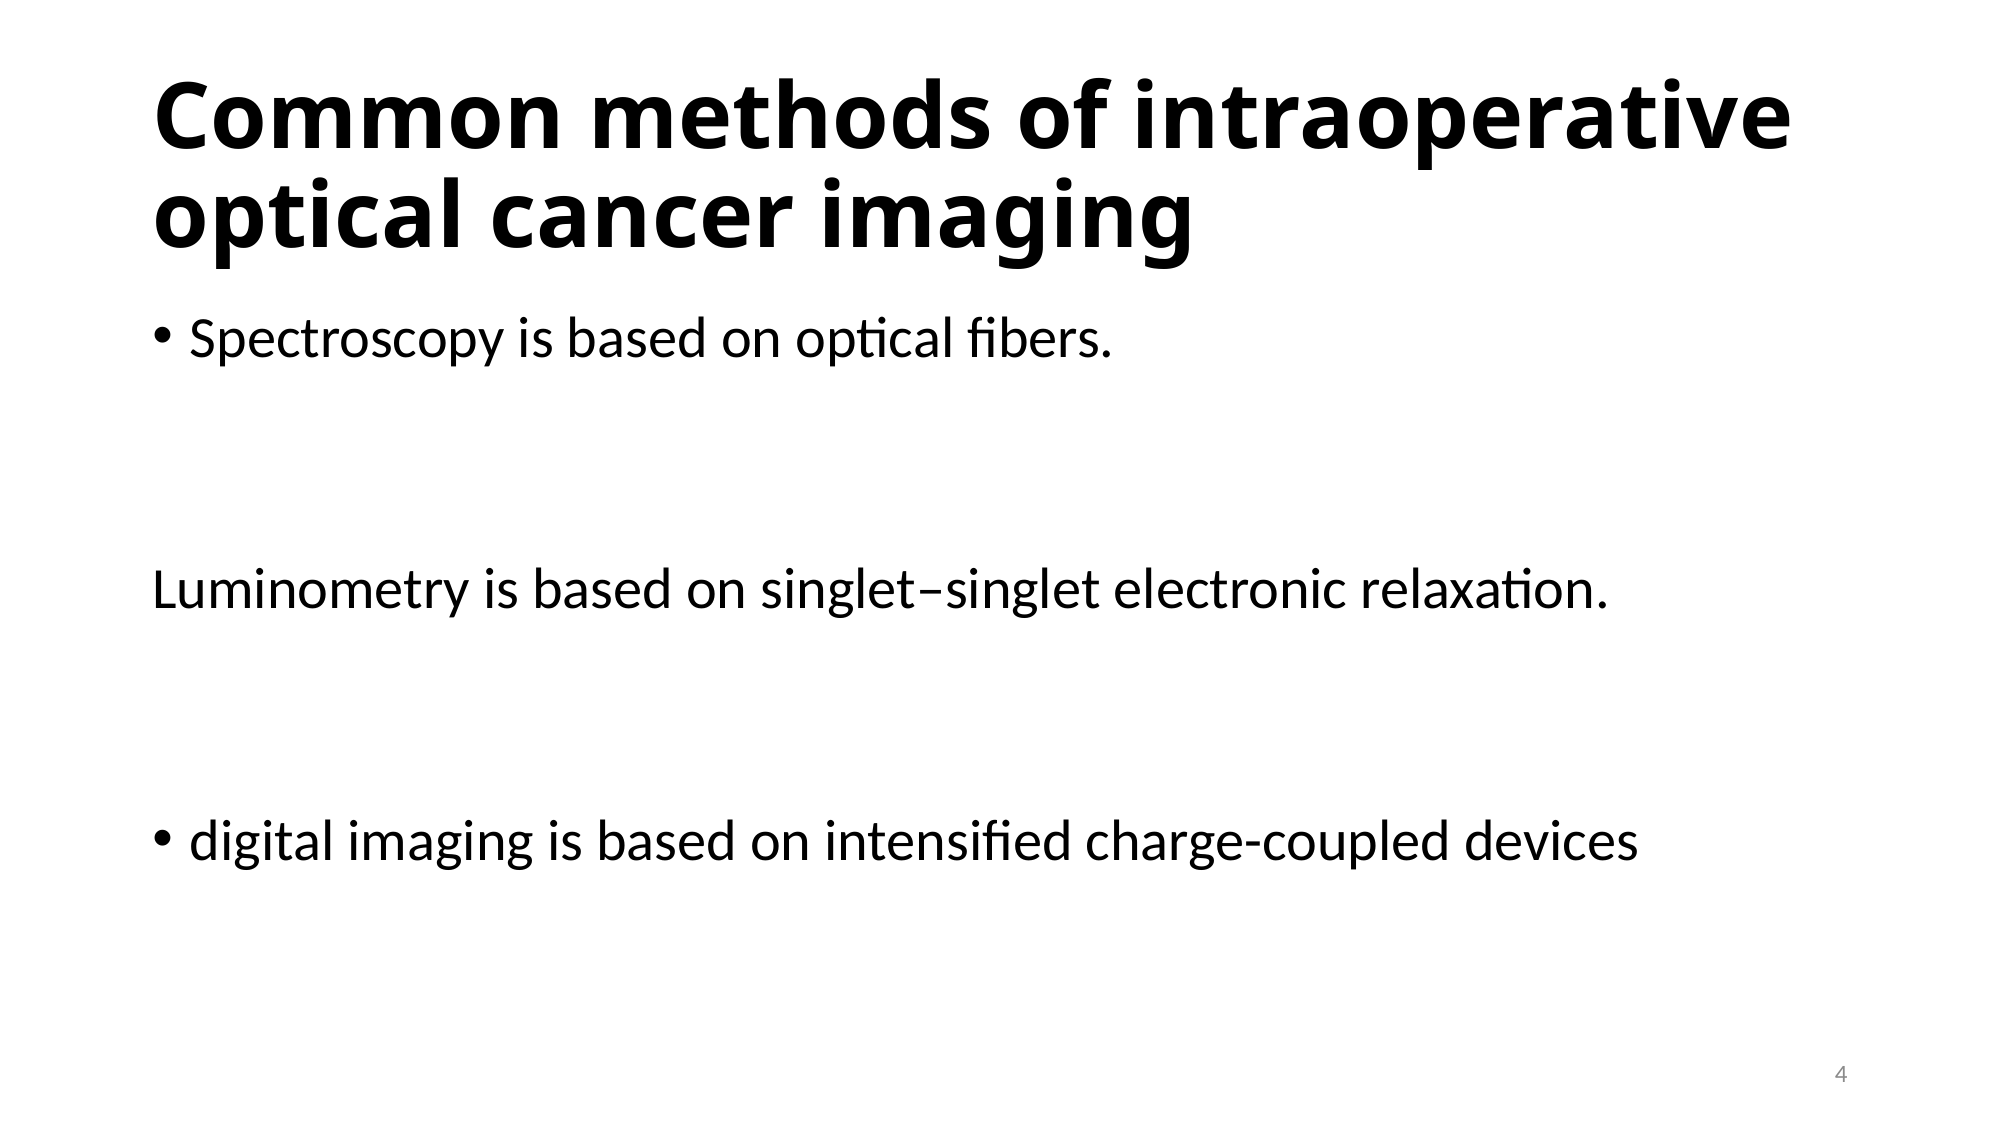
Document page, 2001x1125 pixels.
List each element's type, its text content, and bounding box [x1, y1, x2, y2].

slide_number 4 [1412, 1042, 1863, 1103]
title Common methods of intraoperative optical cancer imaging [137, 59, 1863, 278]
list Spectroscopy is based on optical fibers. Luminometry is based on singlet–singlet electronic relaxation. digital imaging is based on intensified charge-coupled devices [137, 299, 1863, 1014]
